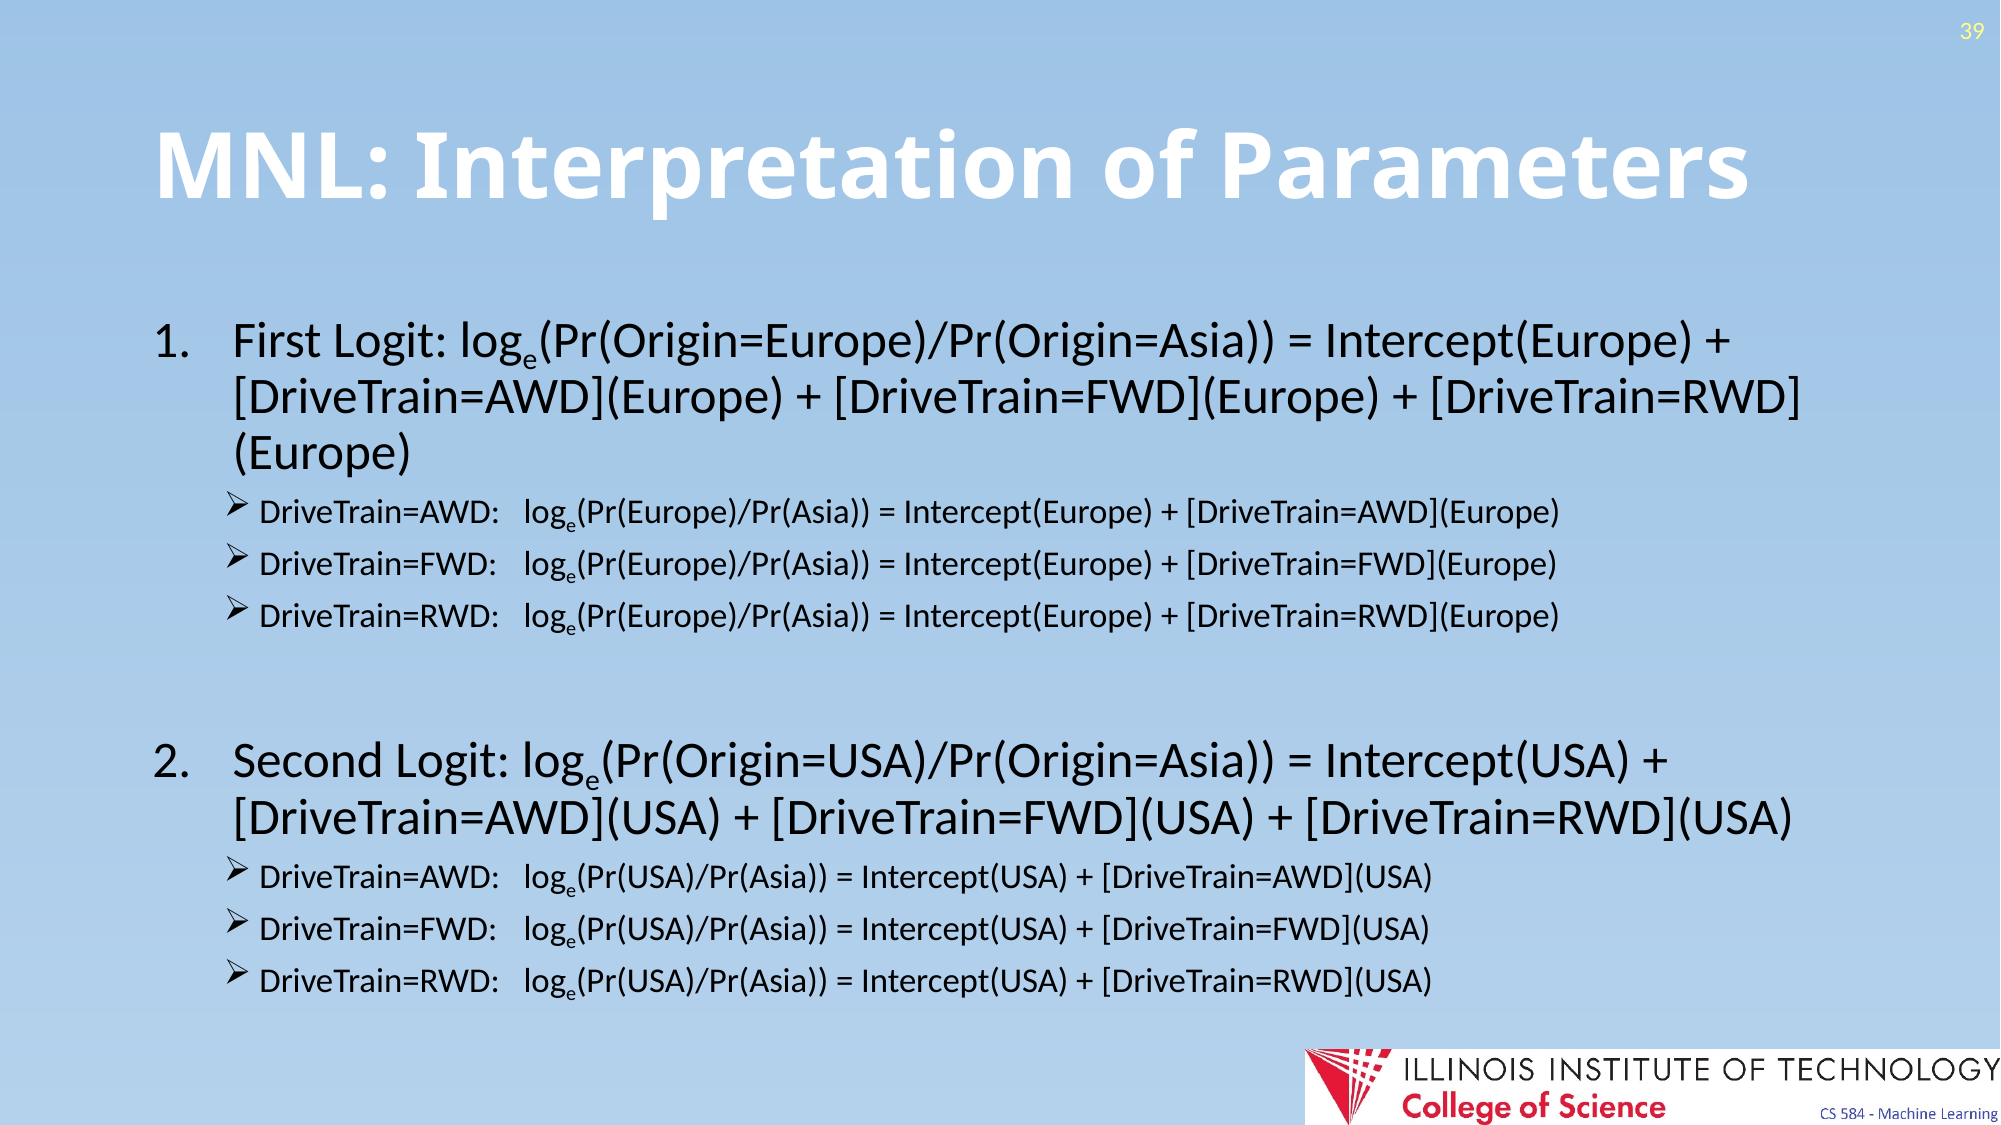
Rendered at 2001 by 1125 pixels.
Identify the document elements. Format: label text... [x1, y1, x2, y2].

list First Logit: loge(Pr(Origin=Europe)/Pr(Origin=Asia)) = Intercept(Europe) + [DriveTrain=AWD](Europe) + [DriveTrain=FWD](Europe) + [DriveTrain=RWD](Europe) DriveTrain=AWD: loge(Pr(Europe)/Pr(Asia)) = Intercept(Europe) + [DriveTrain=AWD](Europe) DriveTrain=FWD: loge(Pr(Europe)/Pr(Asia)) = Intercept(Europe) + [DriveTrain=FWD](Europe) DriveTrain=RWD: loge(Pr(Europe)/Pr(Asia)) = Intercept(Europe) + [DriveTrain=RWD](Europe) Second Logit: loge(Pr(Origin=USA)/Pr(Origin=Asia)) = Intercept(USA) + [DriveTrain=AWD](USA) + [DriveTrain=FWD](USA) + [DriveTrain=RWD](USA) DriveTrain=AWD: loge(Pr(USA)/Pr(Asia)) = Intercept(USA) + [DriveTrain=AWD](USA) DriveTrain=FWD: loge(Pr(USA)/Pr(Asia)) = Intercept(USA) + [DriveTrain=FWD](USA) DriveTrain=RWD: loge(Pr(USA)/Pr(Asia)) = Intercept(USA) + [DriveTrain=RWD](USA) [137, 299, 1863, 1014]
picture [1305, 1049, 2000, 1125]
title MNL: Interpretation of Parameters [137, 59, 1863, 278]
slide_number 39 [1550, 0, 2000, 60]
